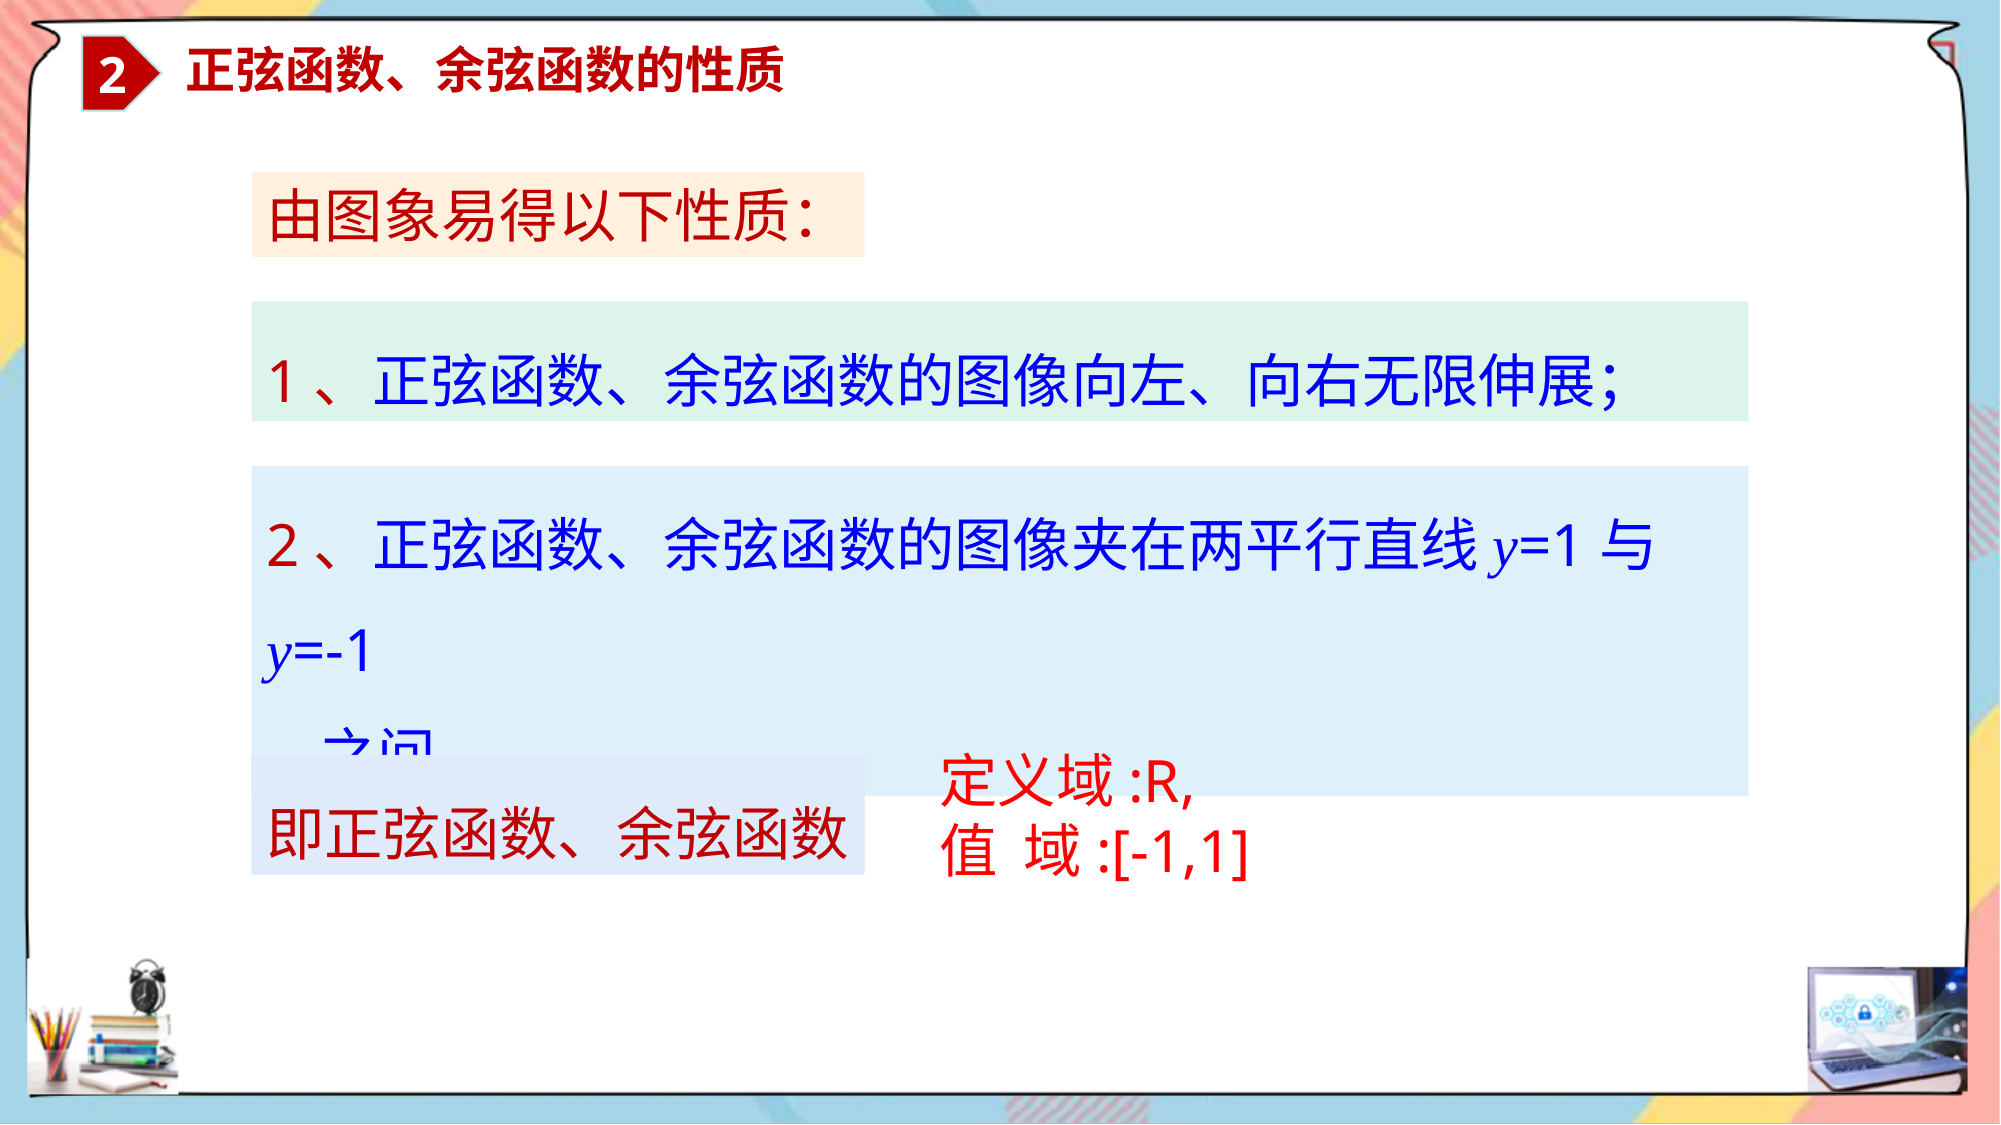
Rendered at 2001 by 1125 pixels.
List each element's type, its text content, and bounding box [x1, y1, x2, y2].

text_box 2、正弦函数、余弦函数的图像夹在两平行直线y=1与y=-1 之间. [251, 466, 1749, 796]
text_box 2 [82, 35, 162, 111]
picture [0, 0, 2001, 1125]
text_box 定义域:R, 值 域:[-1,1] [925, 736, 1266, 892]
text_box 由图象易得以下性质： [251, 171, 865, 257]
text_box 正弦函数、余弦函数的性质 [162, 38, 794, 99]
text_box 即正弦函数、余弦函数 [251, 754, 865, 875]
text_box 1、正弦函数、余弦函数的图像向左、向右无限伸展； [251, 301, 1749, 422]
